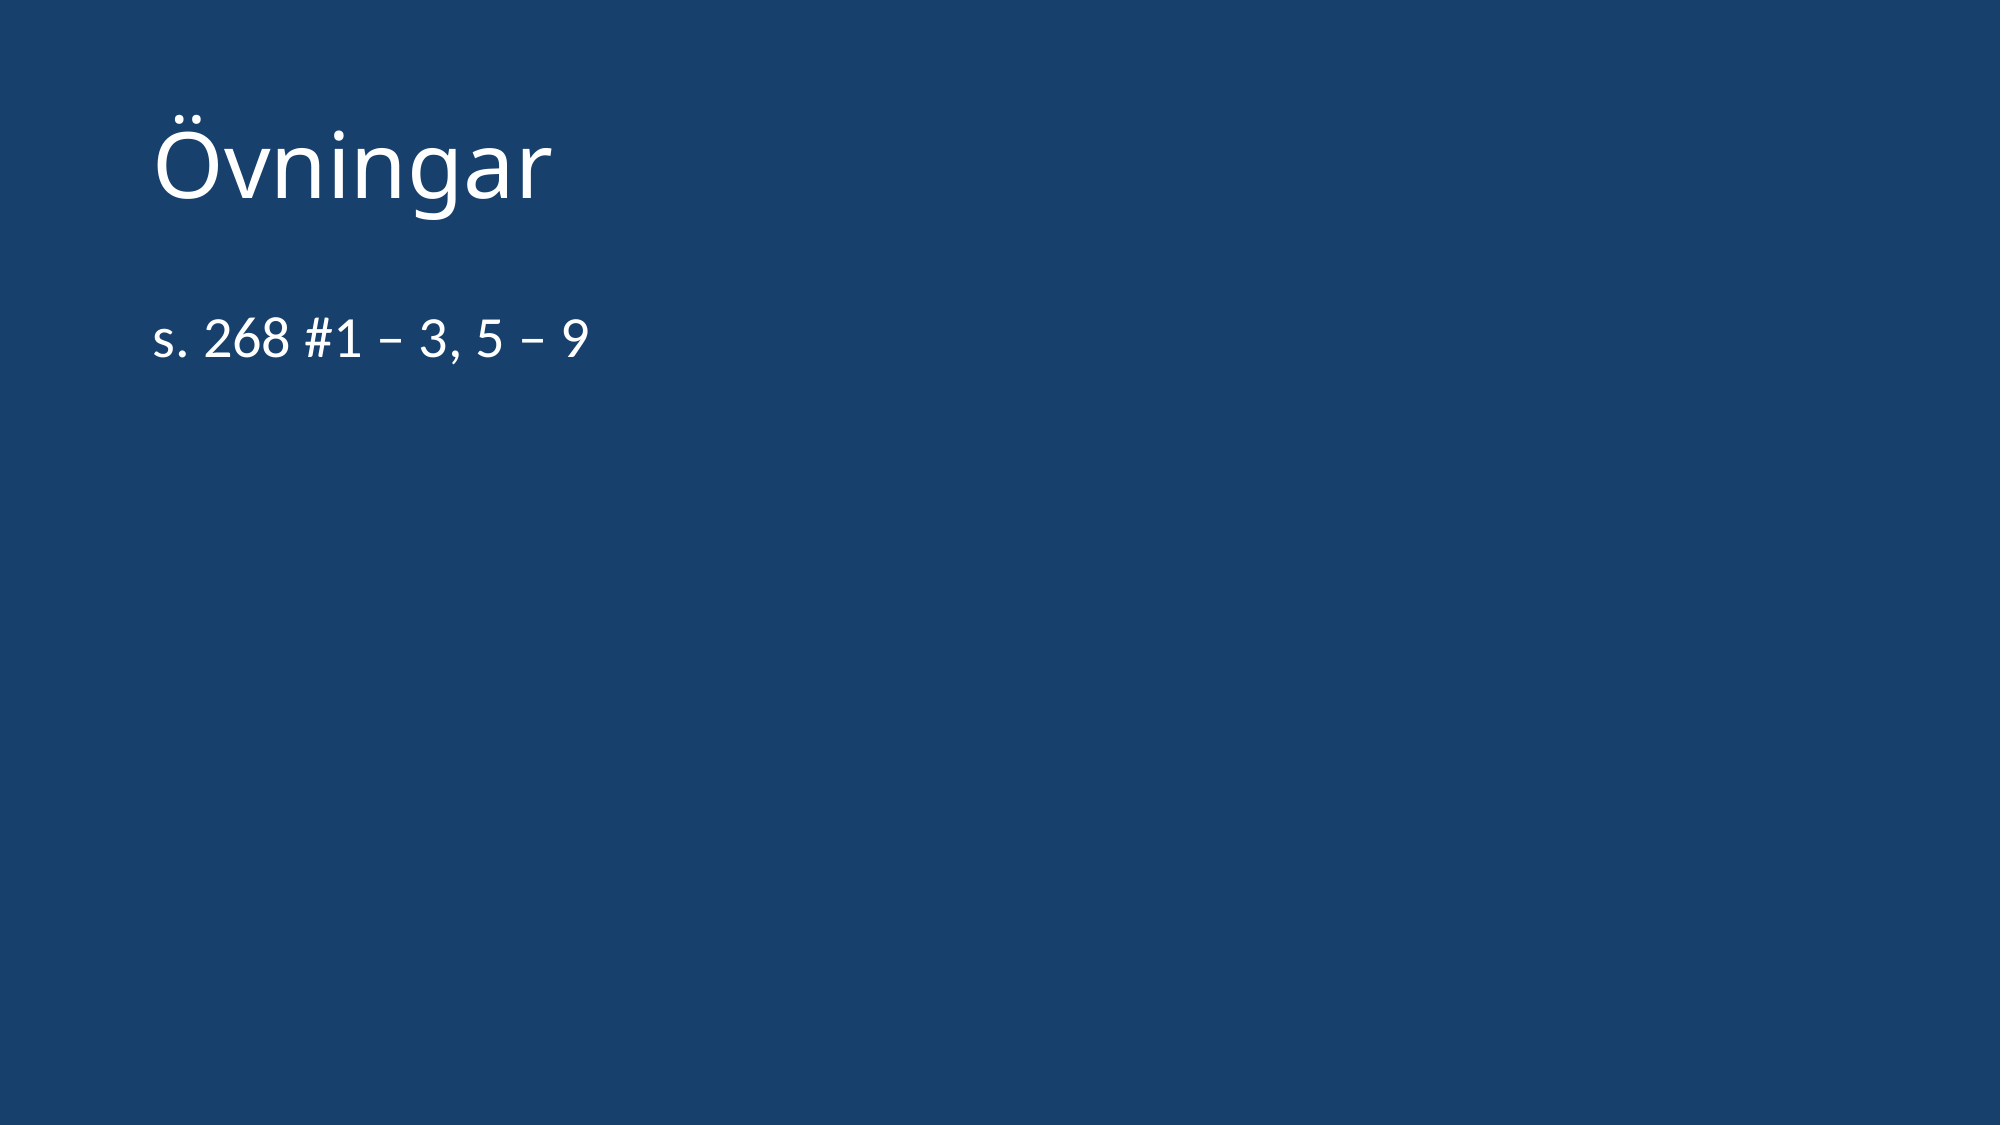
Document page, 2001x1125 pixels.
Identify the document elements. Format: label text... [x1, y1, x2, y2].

list s. 268 #1 – 3, 5 – 9 [137, 299, 1863, 1014]
title Övningar [137, 59, 1863, 278]
